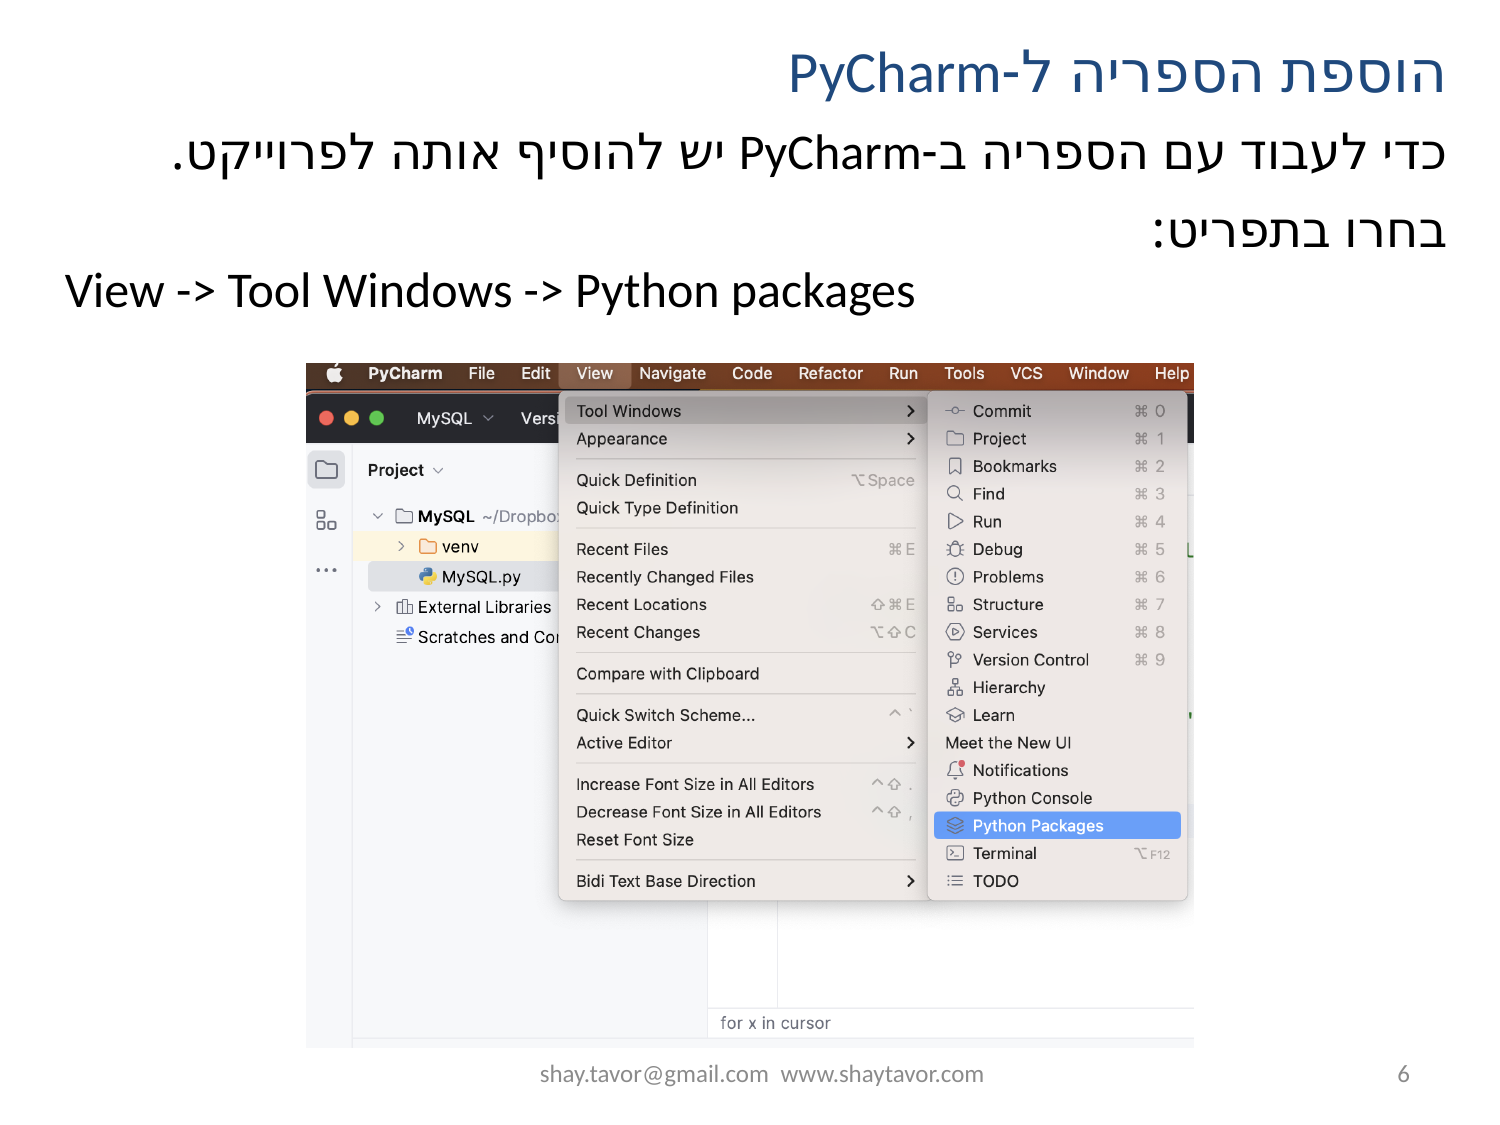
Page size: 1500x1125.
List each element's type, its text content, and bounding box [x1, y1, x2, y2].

picture [305, 363, 1194, 1049]
text_box בחרו בתפריט: View -> Tool Windows -> Python packages [49, 189, 1463, 325]
text_box הוספת הספריה ל-PyCharm [37, 26, 1463, 112]
footer shay.tavor@gmail.com www.shaytavor.com [512, 1057, 1013, 1103]
text_box כדי לעבוד עם הספריה ב-PyCharm יש להוסיף אותה לפרוייקט. [49, 112, 1463, 188]
slide_number 6 [1074, 1042, 1425, 1103]
